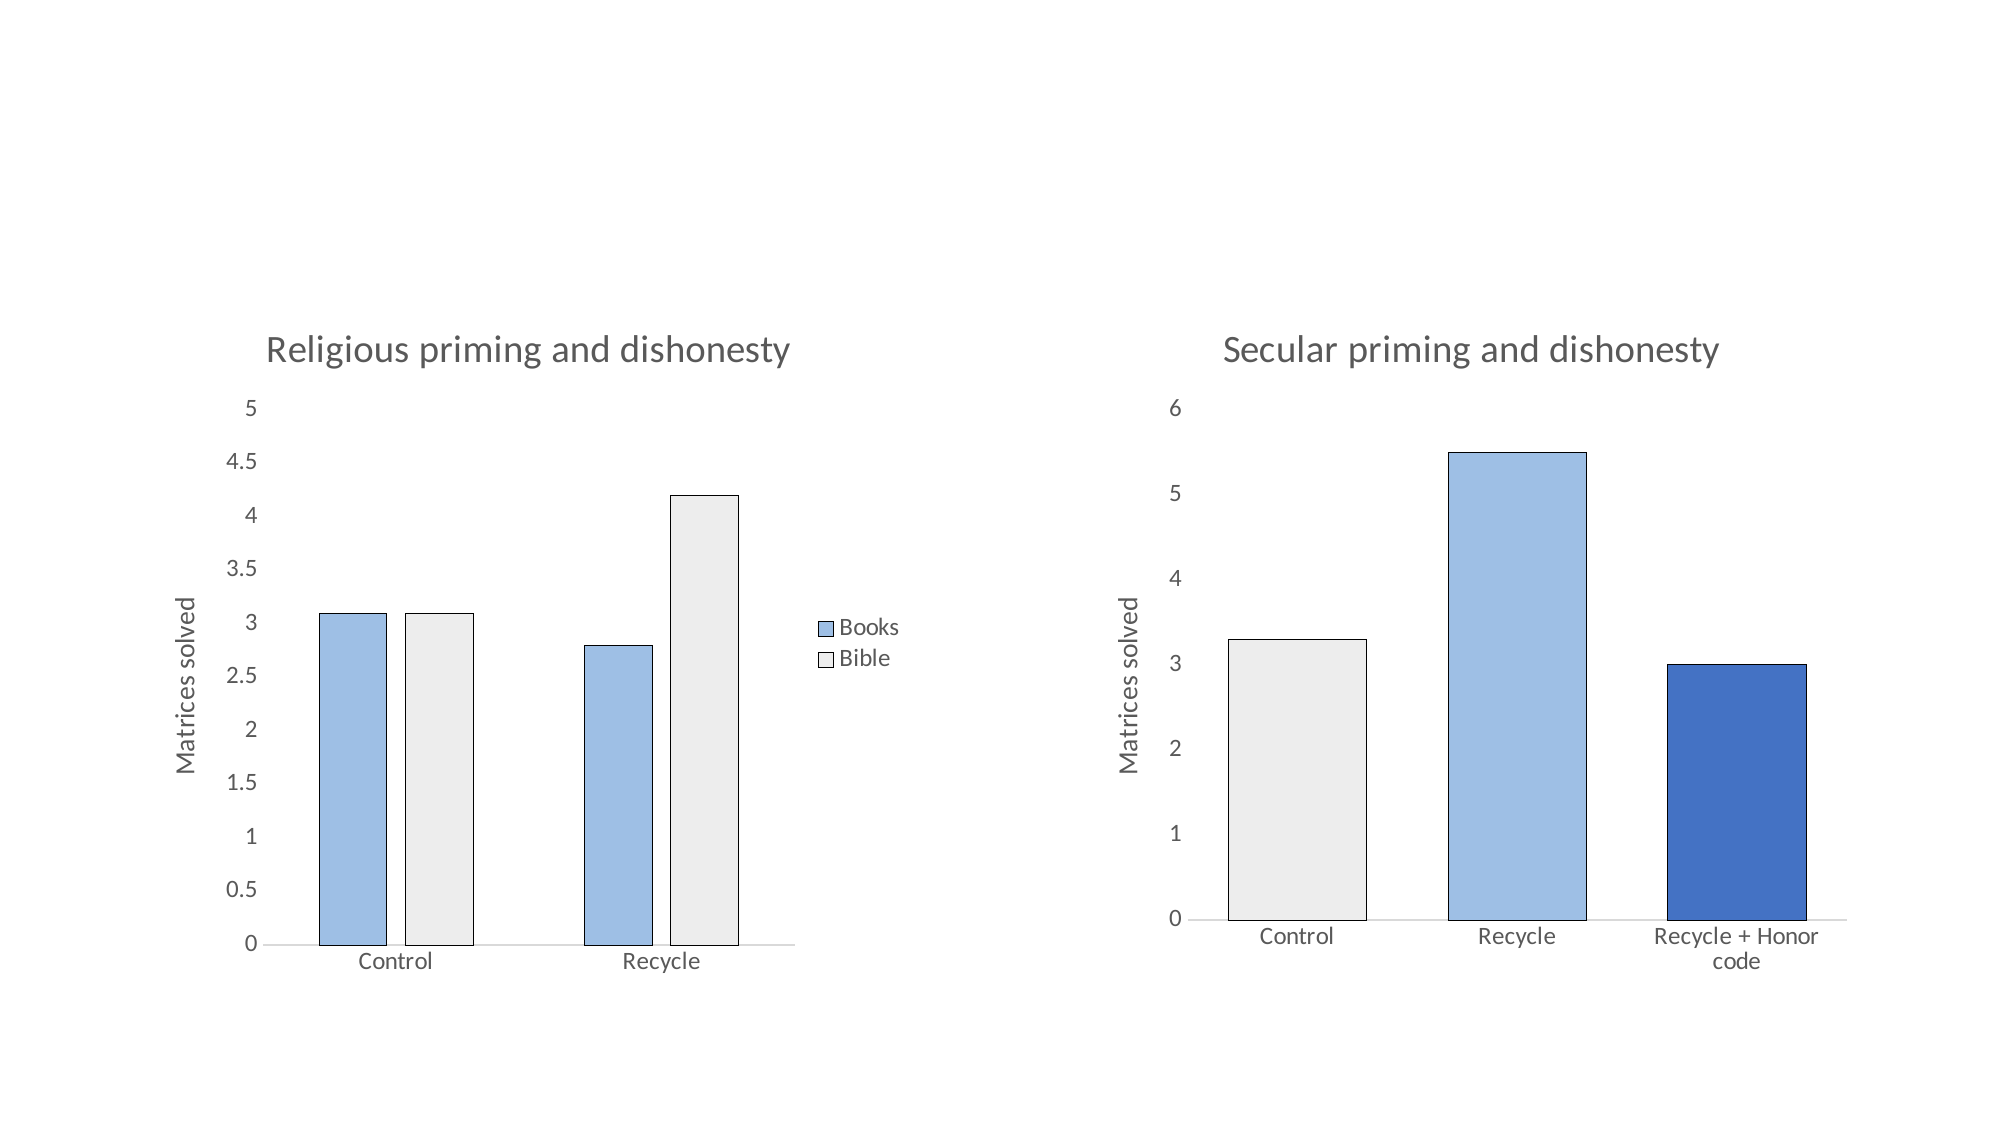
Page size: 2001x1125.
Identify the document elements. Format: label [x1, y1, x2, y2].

chart [137, 299, 920, 990]
chart [1080, 299, 1863, 990]
